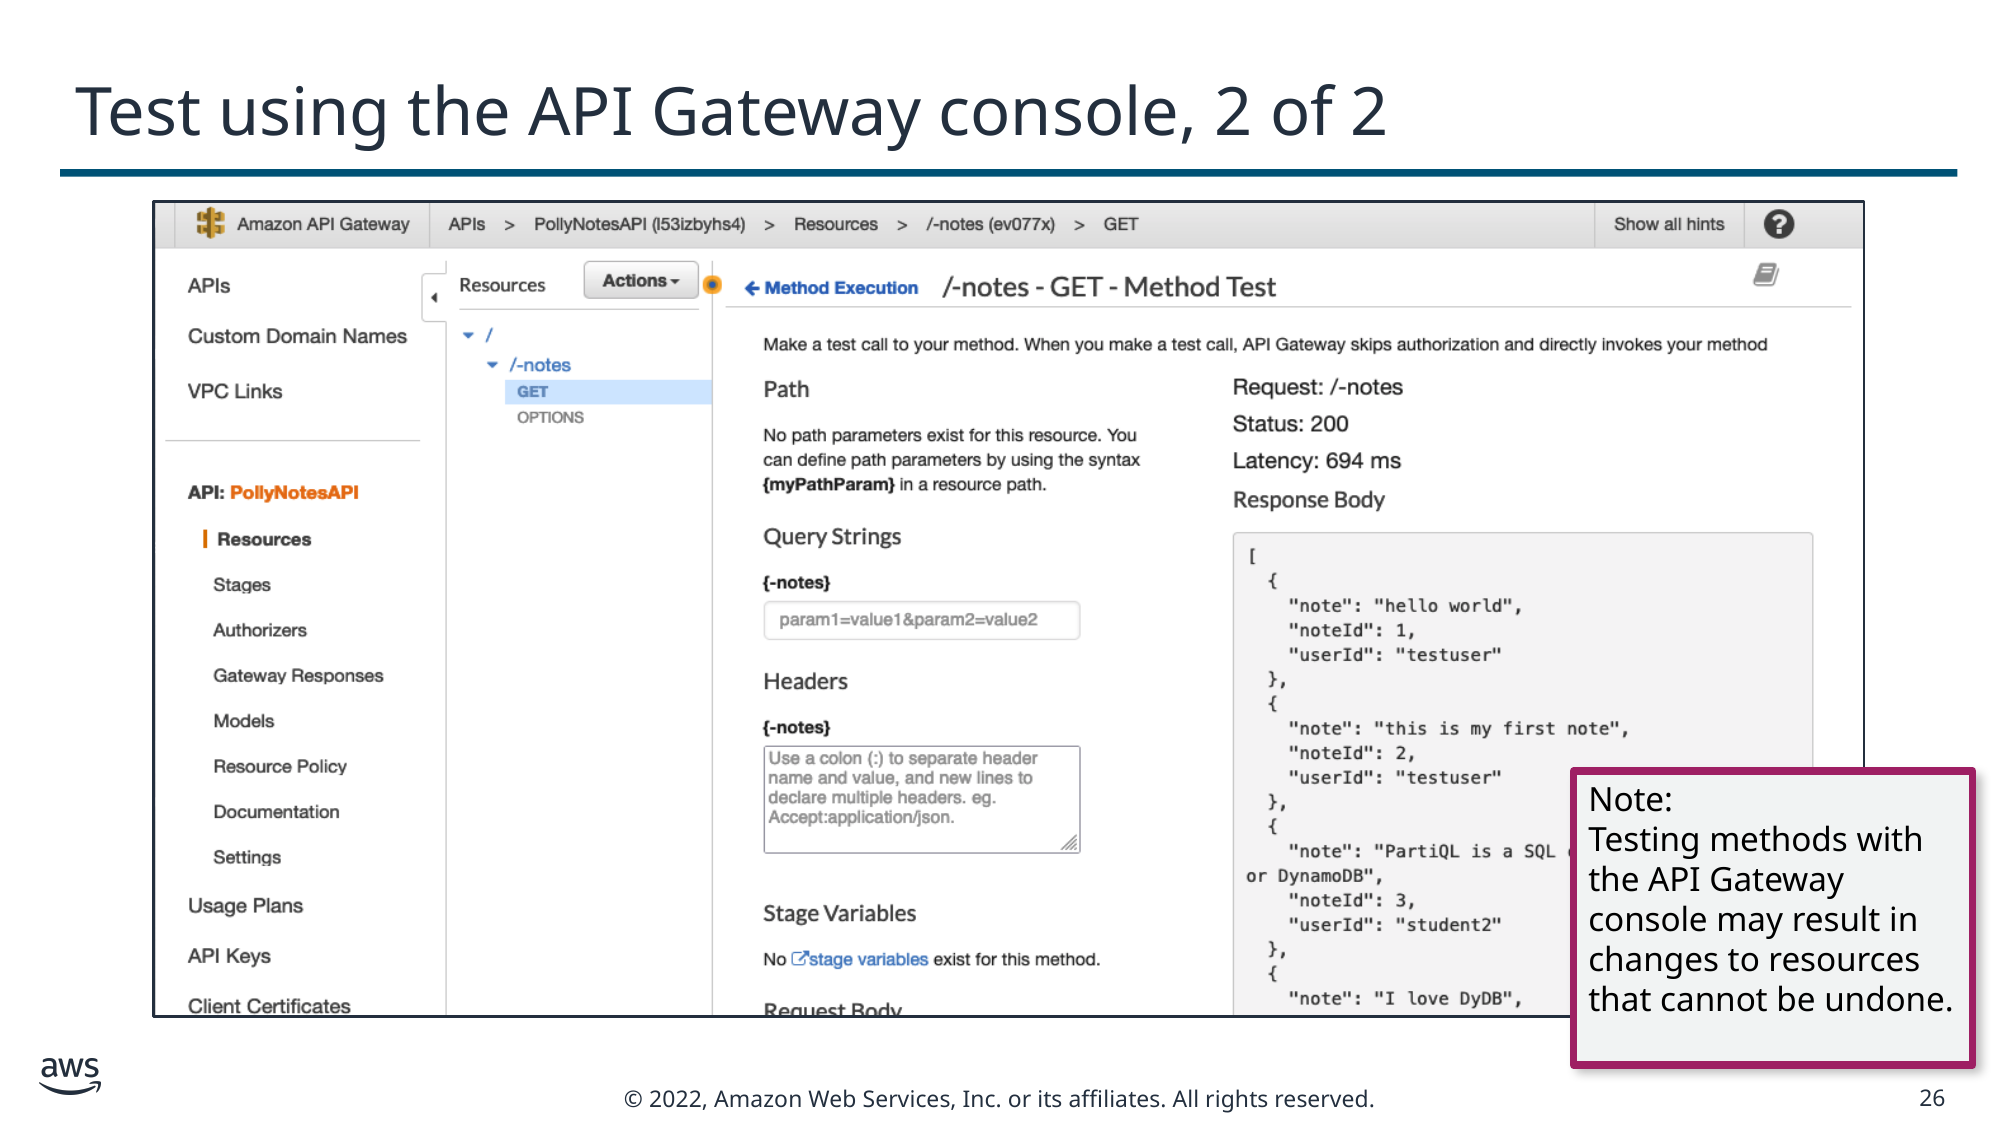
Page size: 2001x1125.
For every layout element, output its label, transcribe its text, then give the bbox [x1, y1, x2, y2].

text_box Note: Testing methods with the API Gateway console may result in changes to resources that cannot be undone. [1573, 770, 1973, 1066]
title Test using the API Gateway console, 2 of 2 [60, 49, 1958, 170]
picture [154, 202, 1864, 1016]
picture [39, 1058, 101, 1095]
slide_number 26 [1881, 1077, 1961, 1121]
